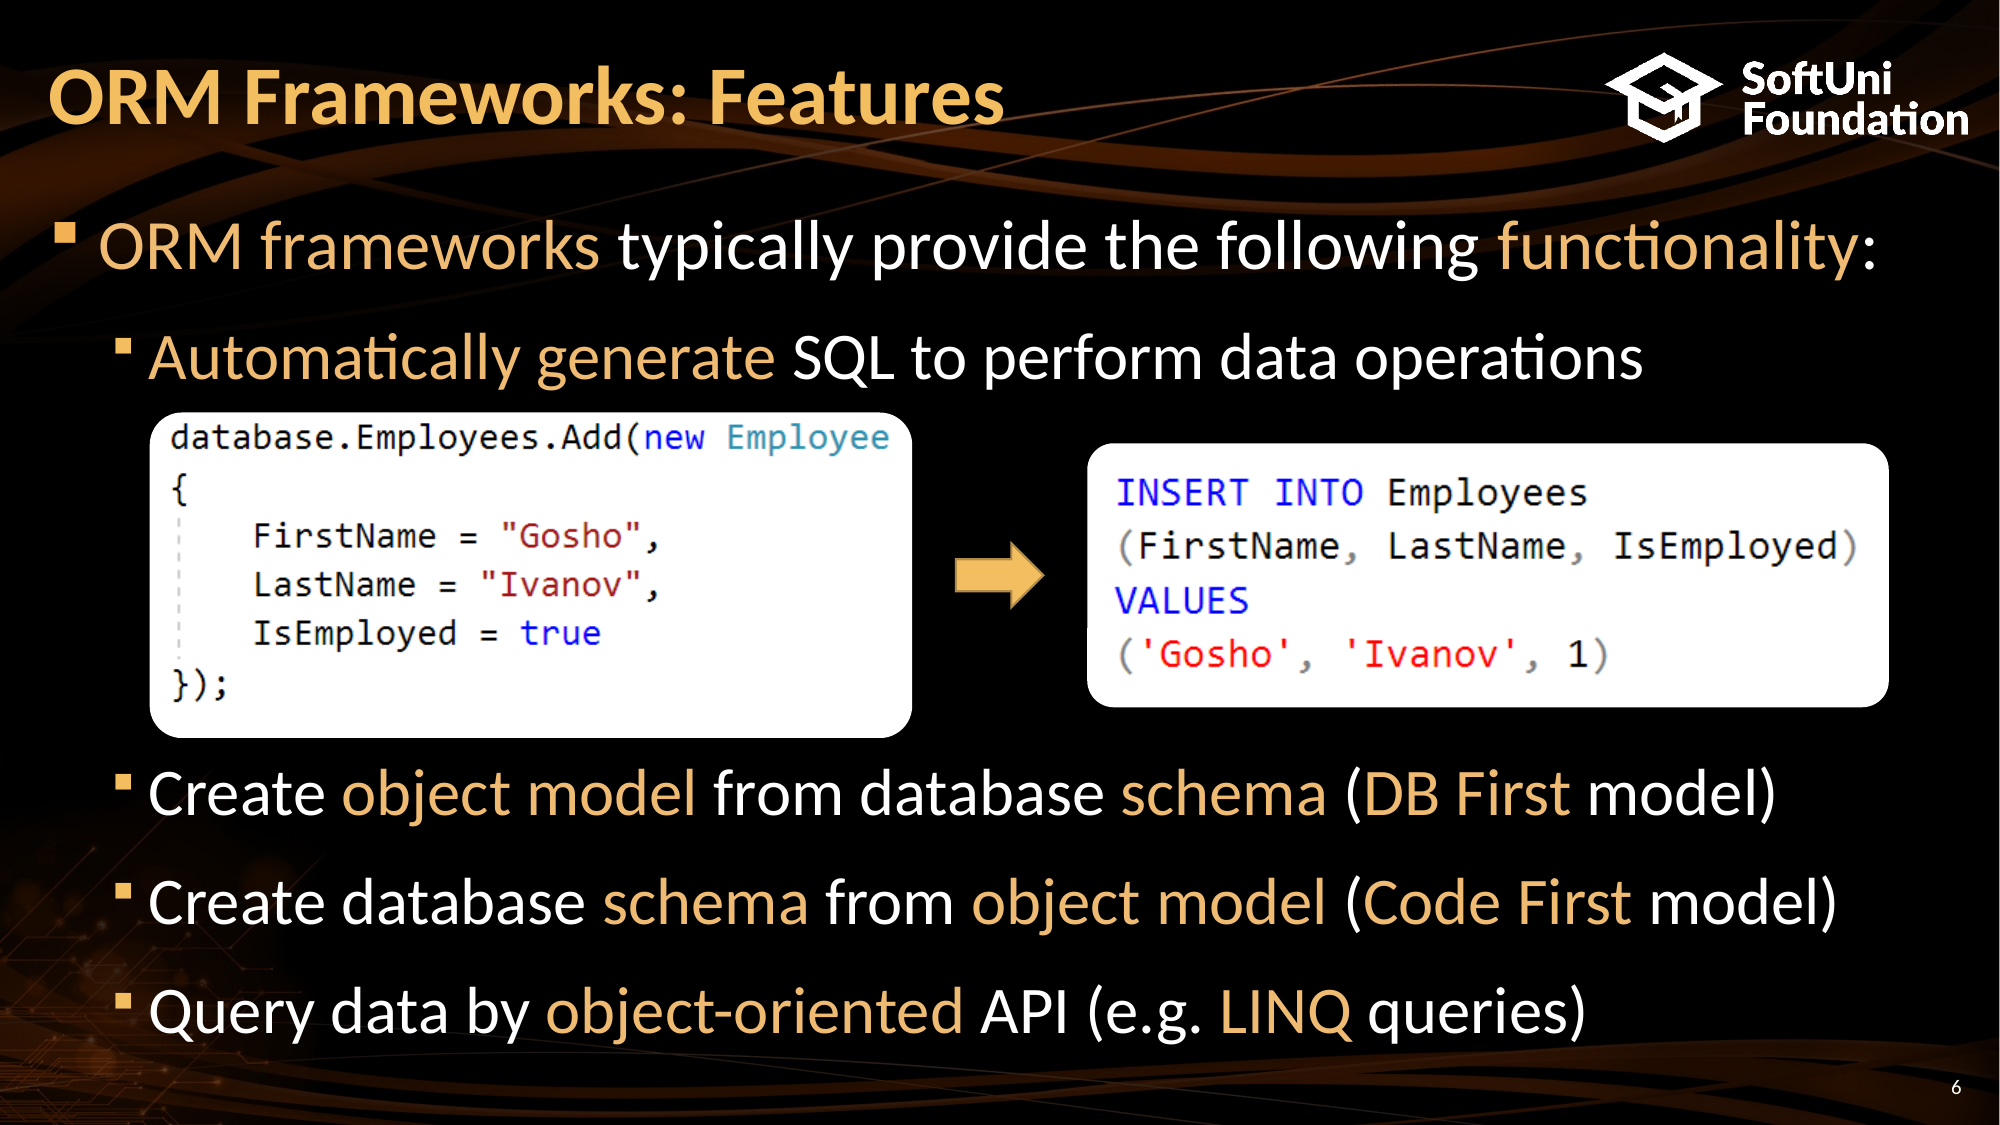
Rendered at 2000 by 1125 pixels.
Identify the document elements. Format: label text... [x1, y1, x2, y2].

text_box [954, 540, 1045, 610]
list ORM frameworks typically provide the following functionality: Automatically generate SQL to perform data operations Create object model from database schema (DB First model) Create database schema from object model (Code First model) Query data by object-oriented API (e.g. LINQ queries) [31, 188, 1968, 1103]
title ORM Frameworks: Features [30, 6, 1602, 189]
picture [0, 0, 2000, 1125]
